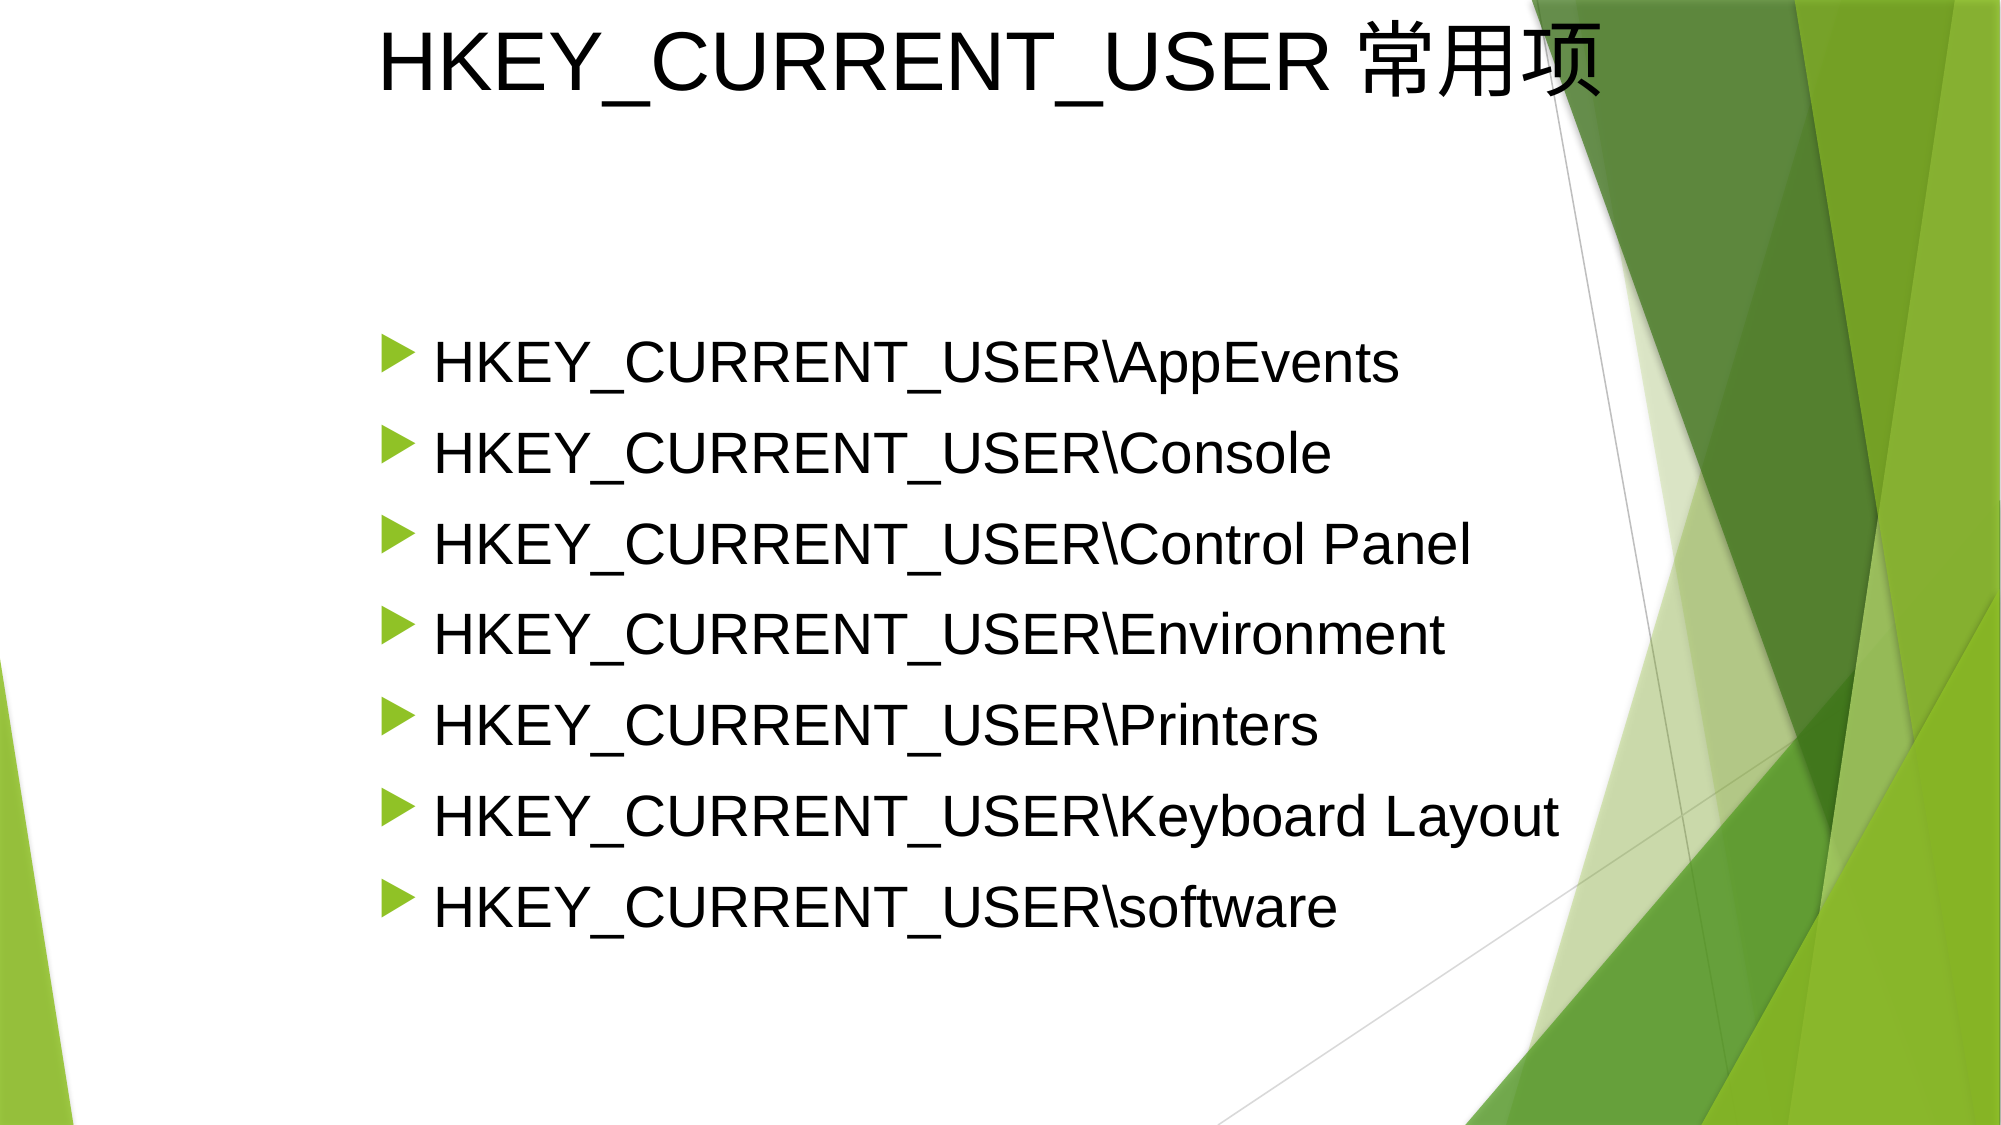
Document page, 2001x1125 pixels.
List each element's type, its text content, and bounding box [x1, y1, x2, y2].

title HKEY_CURRENT_USER常用项 [362, 0, 1638, 240]
list HKEY_CURRENT_USER\AppEvents HKEY_CURRENT_USER\Console HKEY_CURRENT_USER\Control Panel HKEY_CURRENT_USER\Environment HKEY_CURRENT_USER\Printers HKEY_CURRENT_USER\Keyboard Layout HKEY_CURRENT_USER\software [362, 316, 1638, 953]
